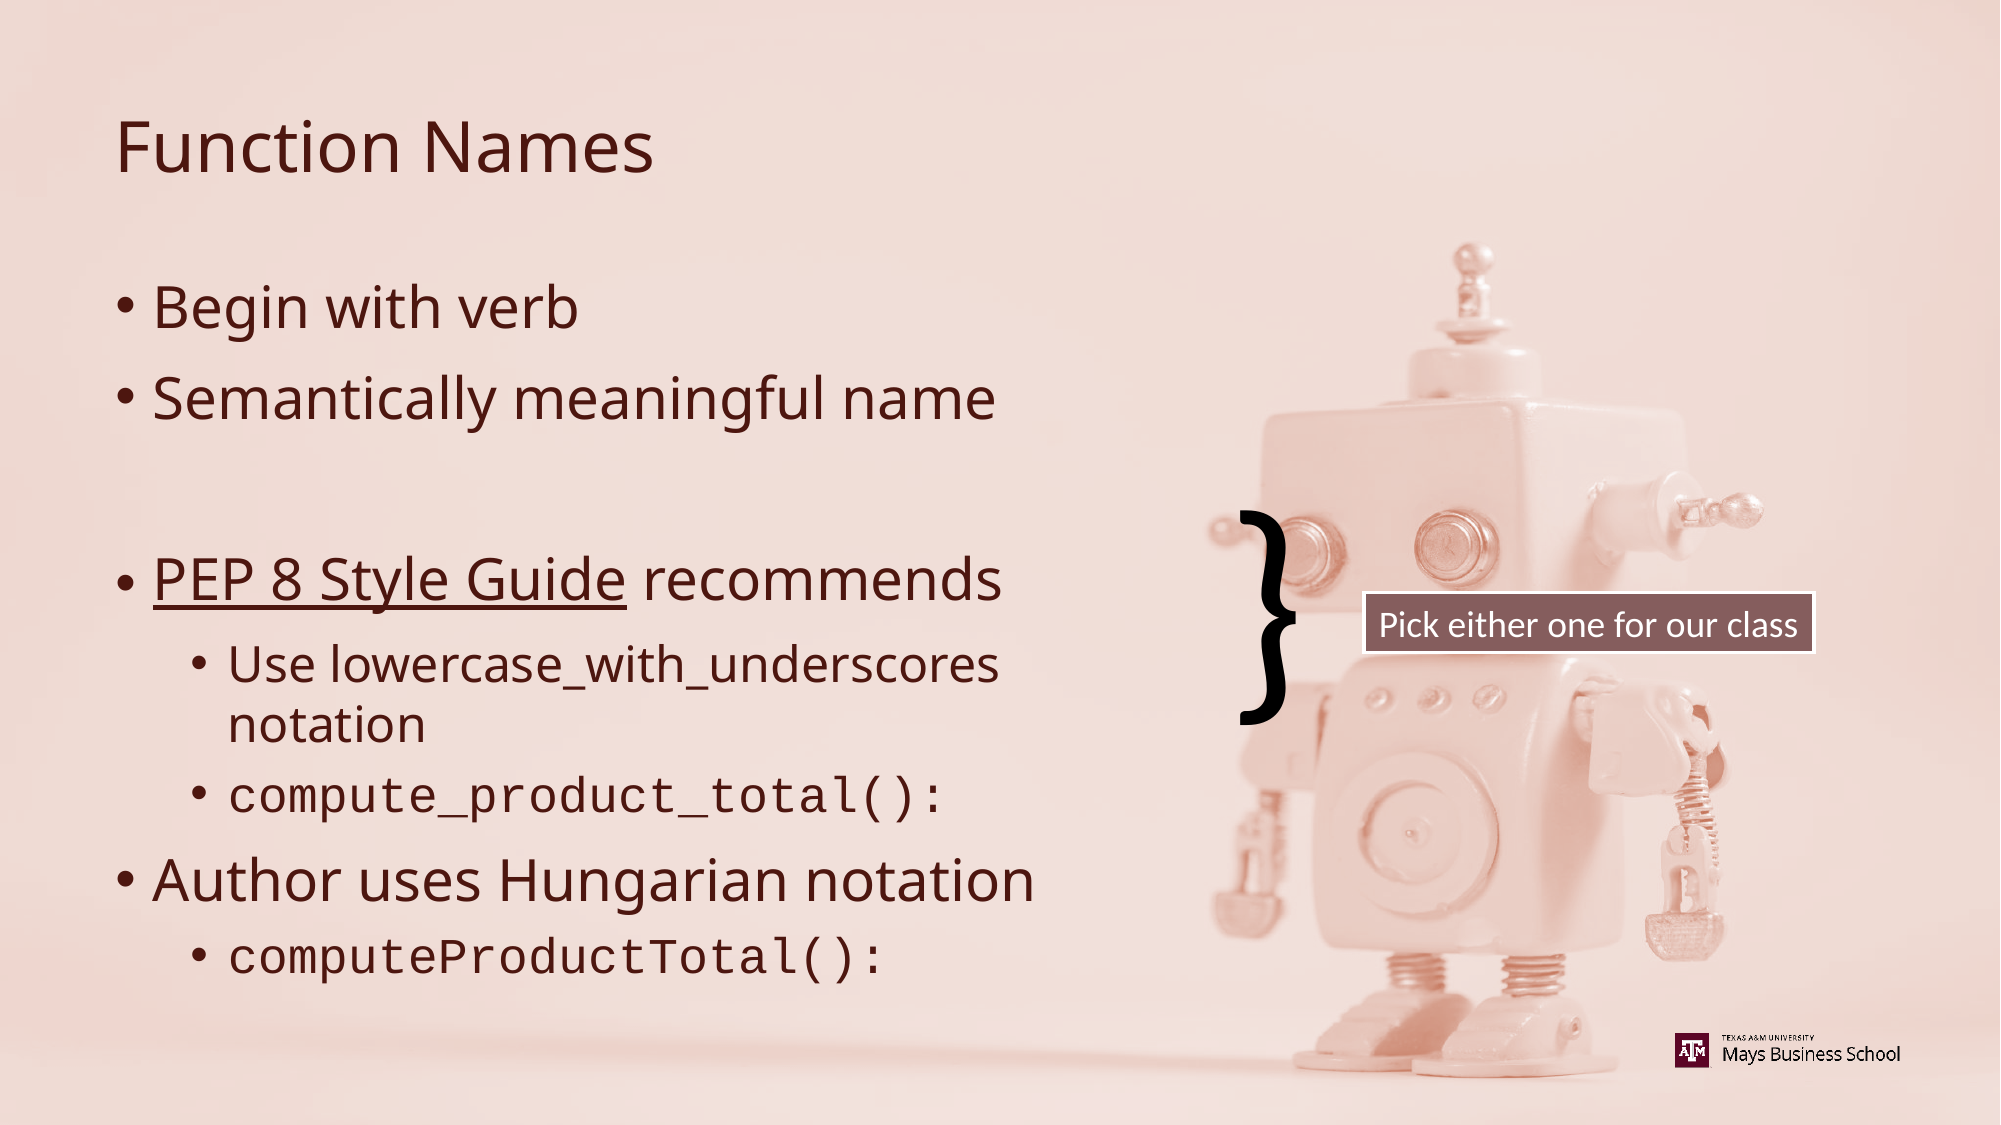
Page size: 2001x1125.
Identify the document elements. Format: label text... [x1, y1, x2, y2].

picture [1674, 1032, 1900, 1068]
text_box Pick either one for our class [1362, 591, 1816, 654]
text_box } [1211, 433, 1320, 749]
list Begin with verb Semantically meaningful name PEP 8 Style Guide recommends Use lowercase_with_underscores notation compute_product_total(): Author uses Hungarian notation computeProductTotal(): [100, 262, 1226, 975]
title Function Names [99, 75, 1900, 225]
